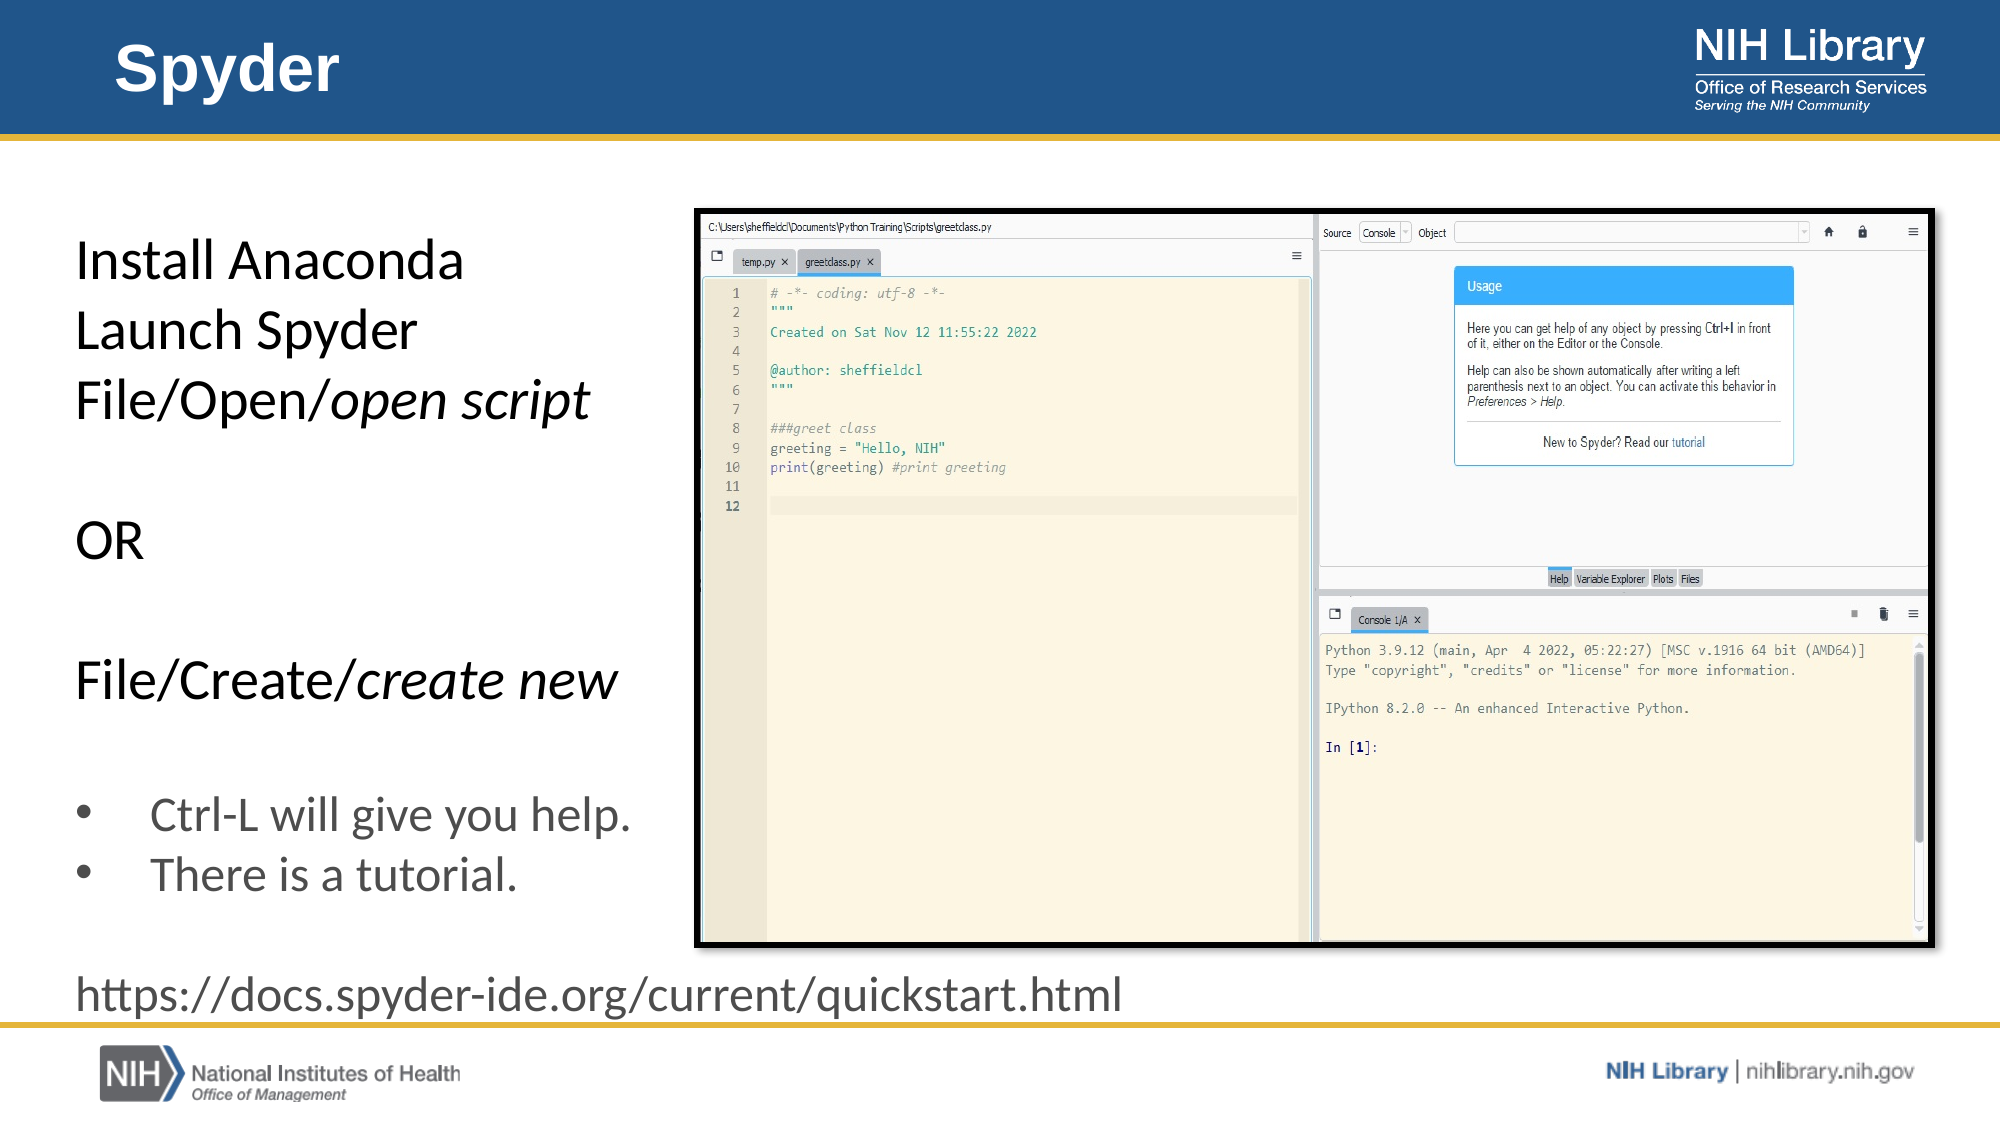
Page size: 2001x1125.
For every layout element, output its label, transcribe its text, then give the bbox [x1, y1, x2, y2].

picture [1678, 141, 1951, 149]
picture [700, 213, 1929, 942]
picture [1678, 3, 1951, 134]
text_box Install Anaconda Launch Spyder File/Open/open script OR File/Create/create new Ctrl-L will give you help. There is a tutorial. https://docs.spyder-ide.org/current/quickstart.html [60, 213, 1139, 1029]
title Spyder [99, 26, 1481, 102]
